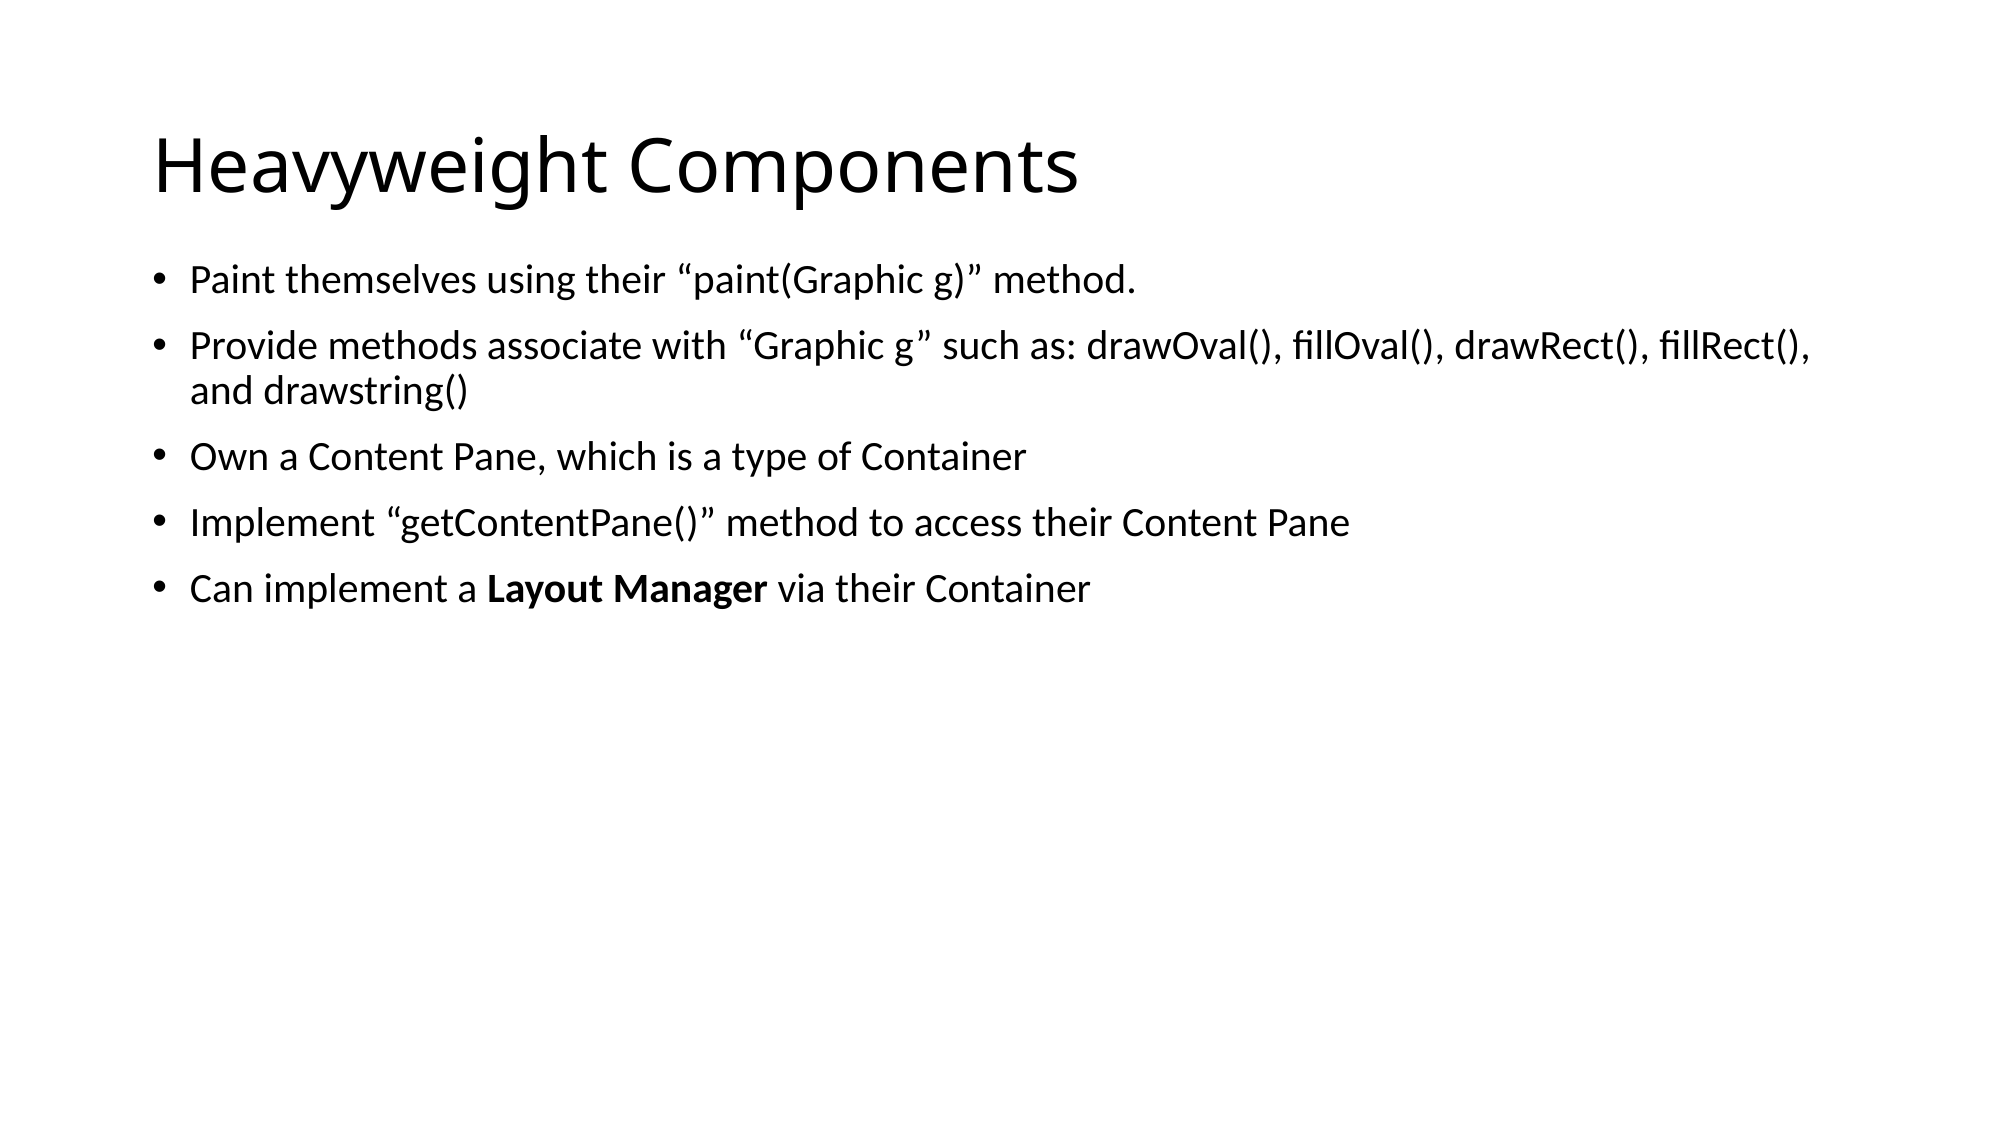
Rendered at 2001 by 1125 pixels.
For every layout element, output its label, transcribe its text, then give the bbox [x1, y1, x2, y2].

title Heavyweight Components [137, 59, 1863, 250]
list Paint themselves using their “paint(Graphic g)” method. Provide methods associate with “Graphic g” such as: drawOval(), fillOval(), drawRect(), fillRect(), and drawstring() Own a Content Pane, which is a type of Container Implement “getContentPane()” method to access their Content Pane Can implement a Layout Manager via their Container [137, 250, 1863, 1014]
